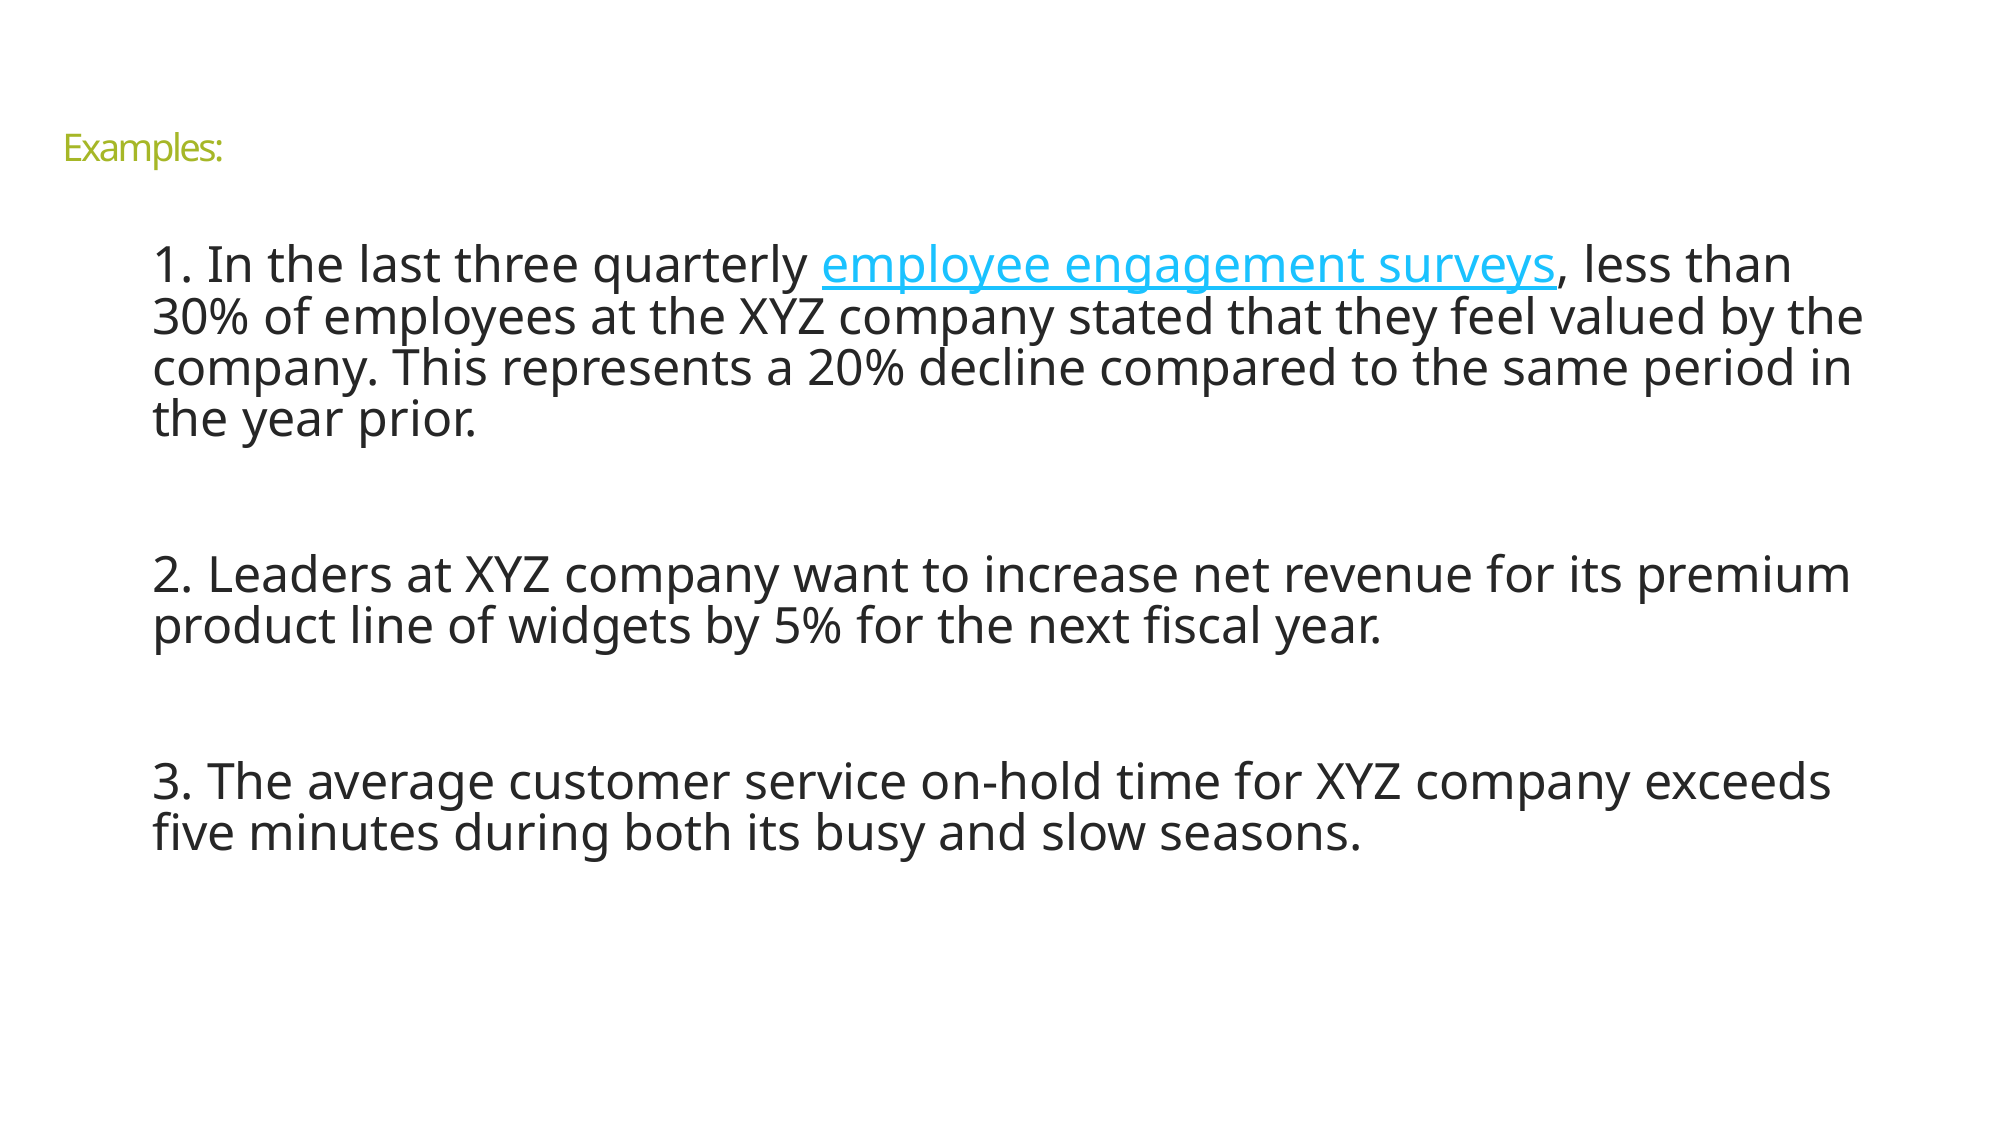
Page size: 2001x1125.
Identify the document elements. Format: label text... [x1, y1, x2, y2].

list 1. In the last three quarterly employee engagement surveys, less than 30% of employees at the XYZ company stated that they feel valued by the company. This represents a 20% decline compared to the same period in the year prior. 2. Leaders at XYZ company want to increase net revenue for its premium product line of widgets by 5% for the next fiscal year. 3. The average customer service on-hold time for XYZ company exceeds five minutes during both its busy and slow seasons. [122, 228, 1887, 1042]
title Examples: [47, 122, 1815, 177]
